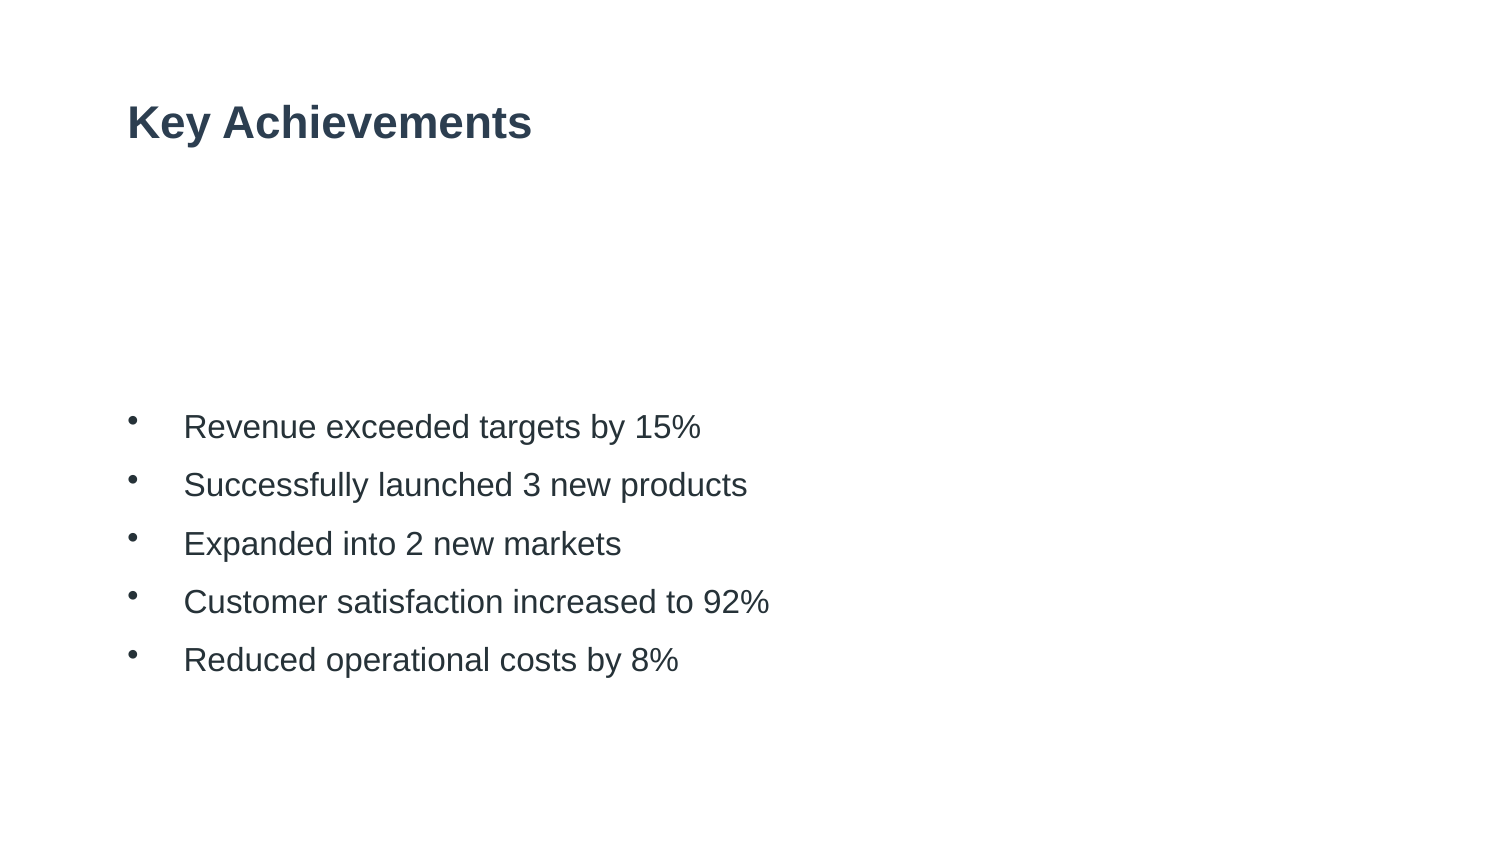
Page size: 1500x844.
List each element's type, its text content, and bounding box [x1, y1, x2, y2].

text_box Key Achievements [112, 59, 1388, 180]
text_box Revenue exceeded targets by 15% Successfully launched 3 new products Expanded into 2 new markets Customer satisfaction increased to 92% Reduced operational costs by 8% [112, 194, 1388, 844]
